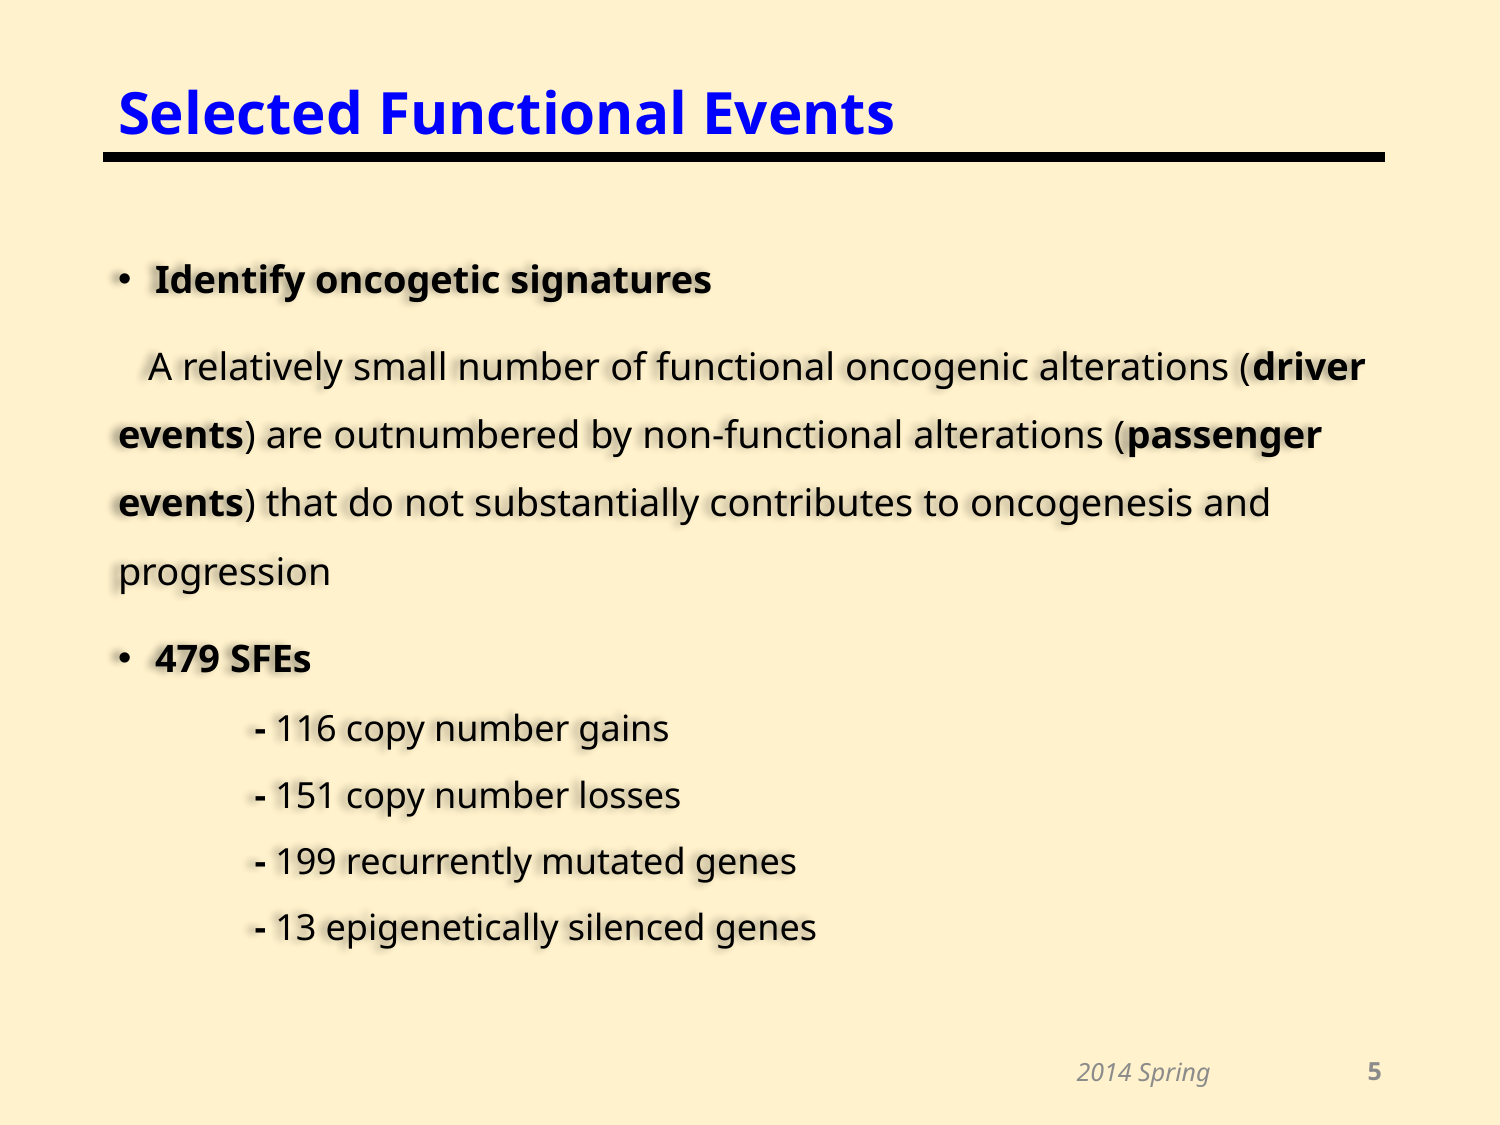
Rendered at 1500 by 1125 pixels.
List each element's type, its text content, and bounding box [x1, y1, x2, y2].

footer 2014 Spring [890, 1043, 1397, 1104]
list Identify oncogetic signatures A relatively small number of functional oncogenic alterations (driver events) are outnumbered by non-functional alterations (passenger events) that do not substantially contributes to oncogenesis and progression 479 SFEs - 116 copy number gains - 151 copy number losses - 199 recurrently mutated genes - 13 epigenetically silenced genes [103, 224, 1397, 1044]
title Selected Functional Events [103, 47, 1397, 185]
